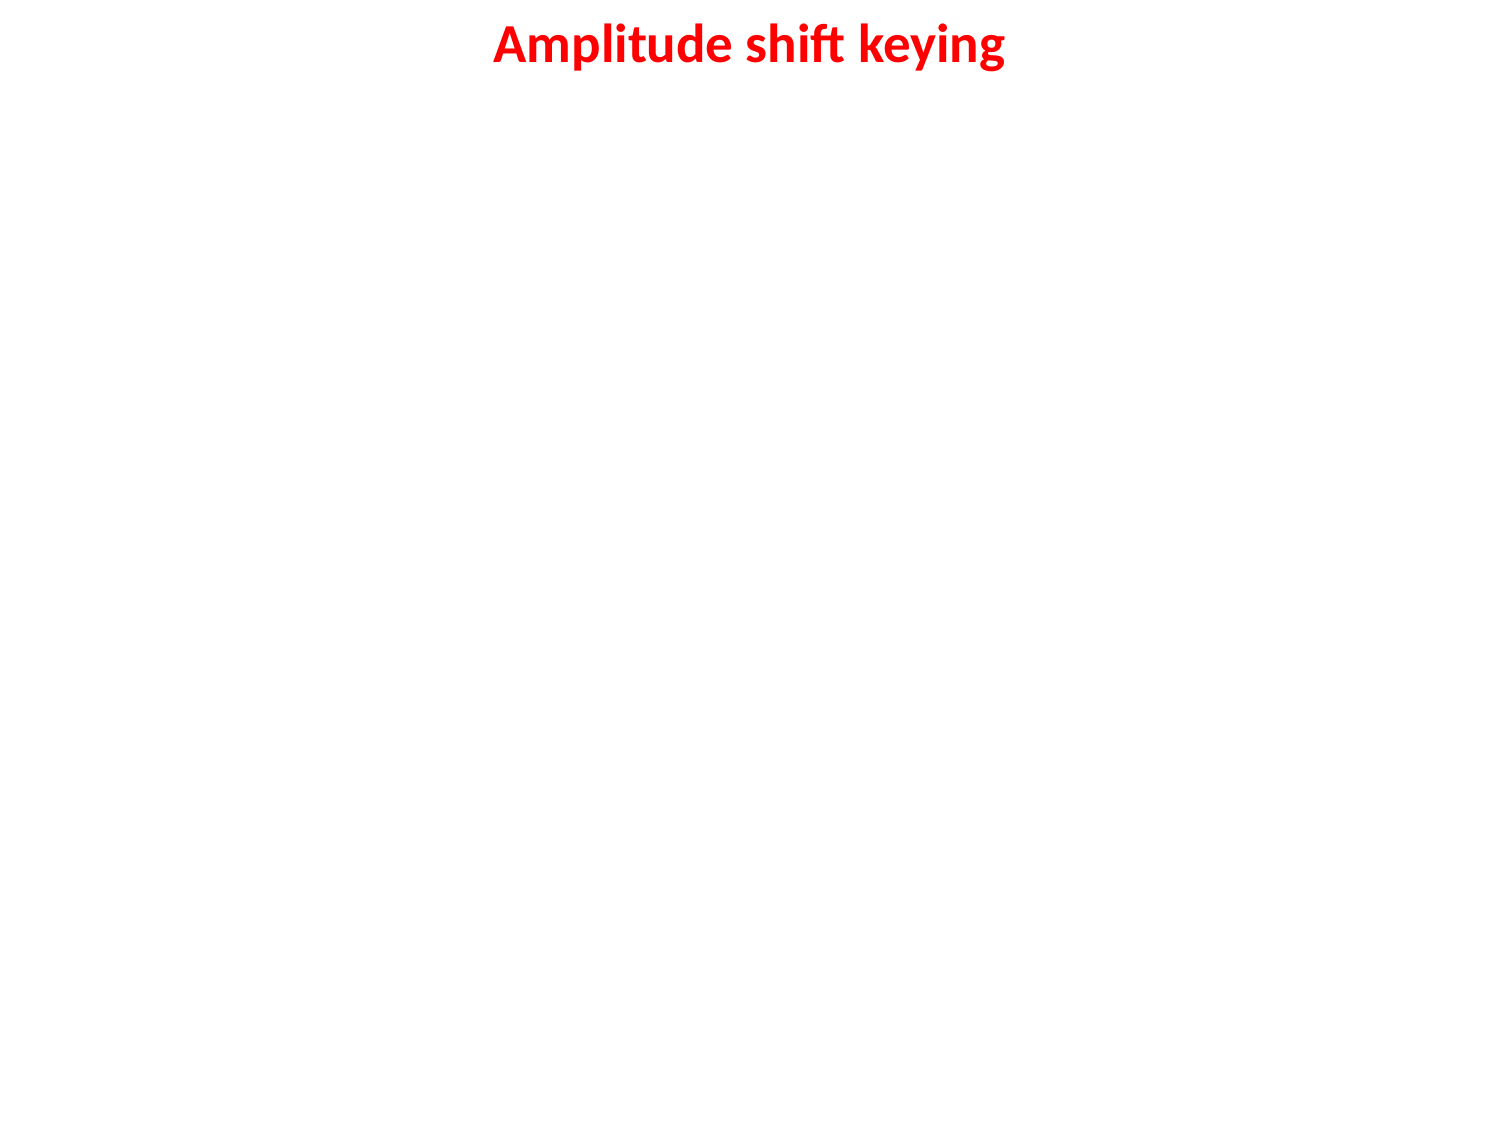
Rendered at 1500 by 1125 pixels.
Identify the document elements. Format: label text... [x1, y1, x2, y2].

title Amplitude shift keying [0, 0, 1500, 82]
